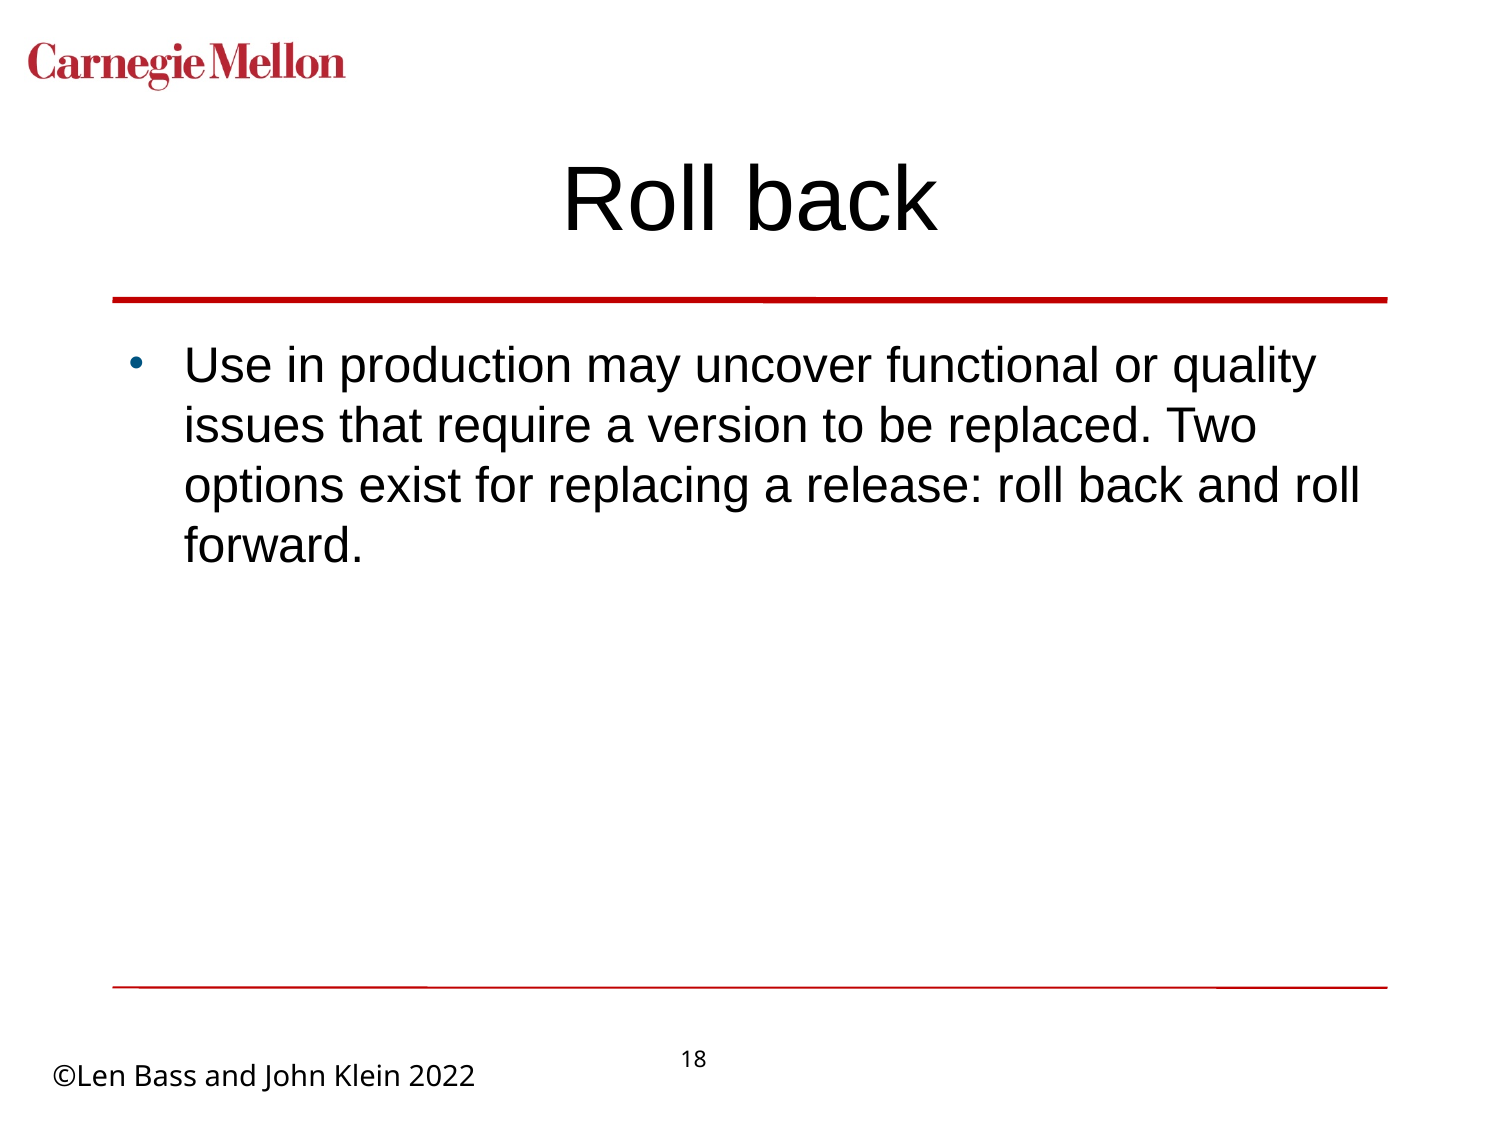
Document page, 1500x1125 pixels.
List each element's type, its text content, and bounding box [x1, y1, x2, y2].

title Roll back [112, 99, 1388, 288]
list Use in production may uncover functional or quality issues that require a version to be replaced. Two options exist for replacing a release: roll back and roll forward. [112, 324, 1388, 988]
picture [24, 37, 349, 92]
